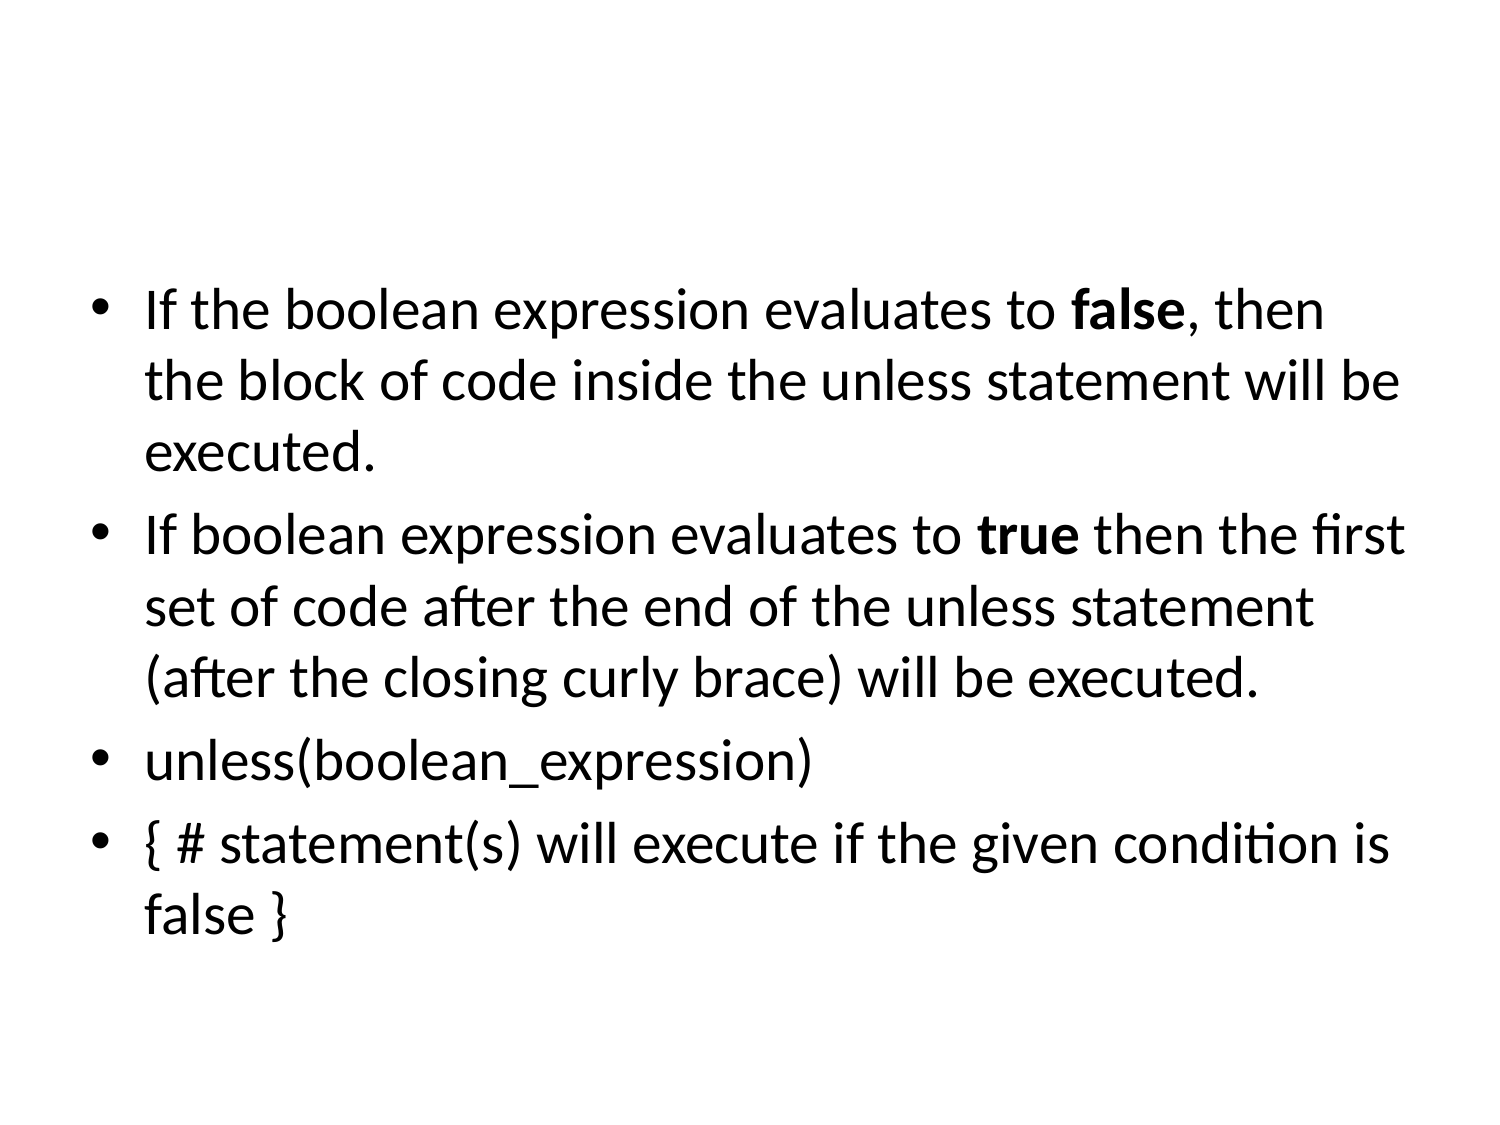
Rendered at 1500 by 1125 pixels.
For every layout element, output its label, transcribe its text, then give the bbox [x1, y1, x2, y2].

list If the boolean expression evaluates to false, then the block of code inside the unless statement will be executed. If boolean expression evaluates to true then the first set of code after the end of the unless statement (after the closing curly brace) will be executed. unless(boolean_expression) { # statement(s) will execute if the given condition is false } [75, 262, 1425, 1005]
